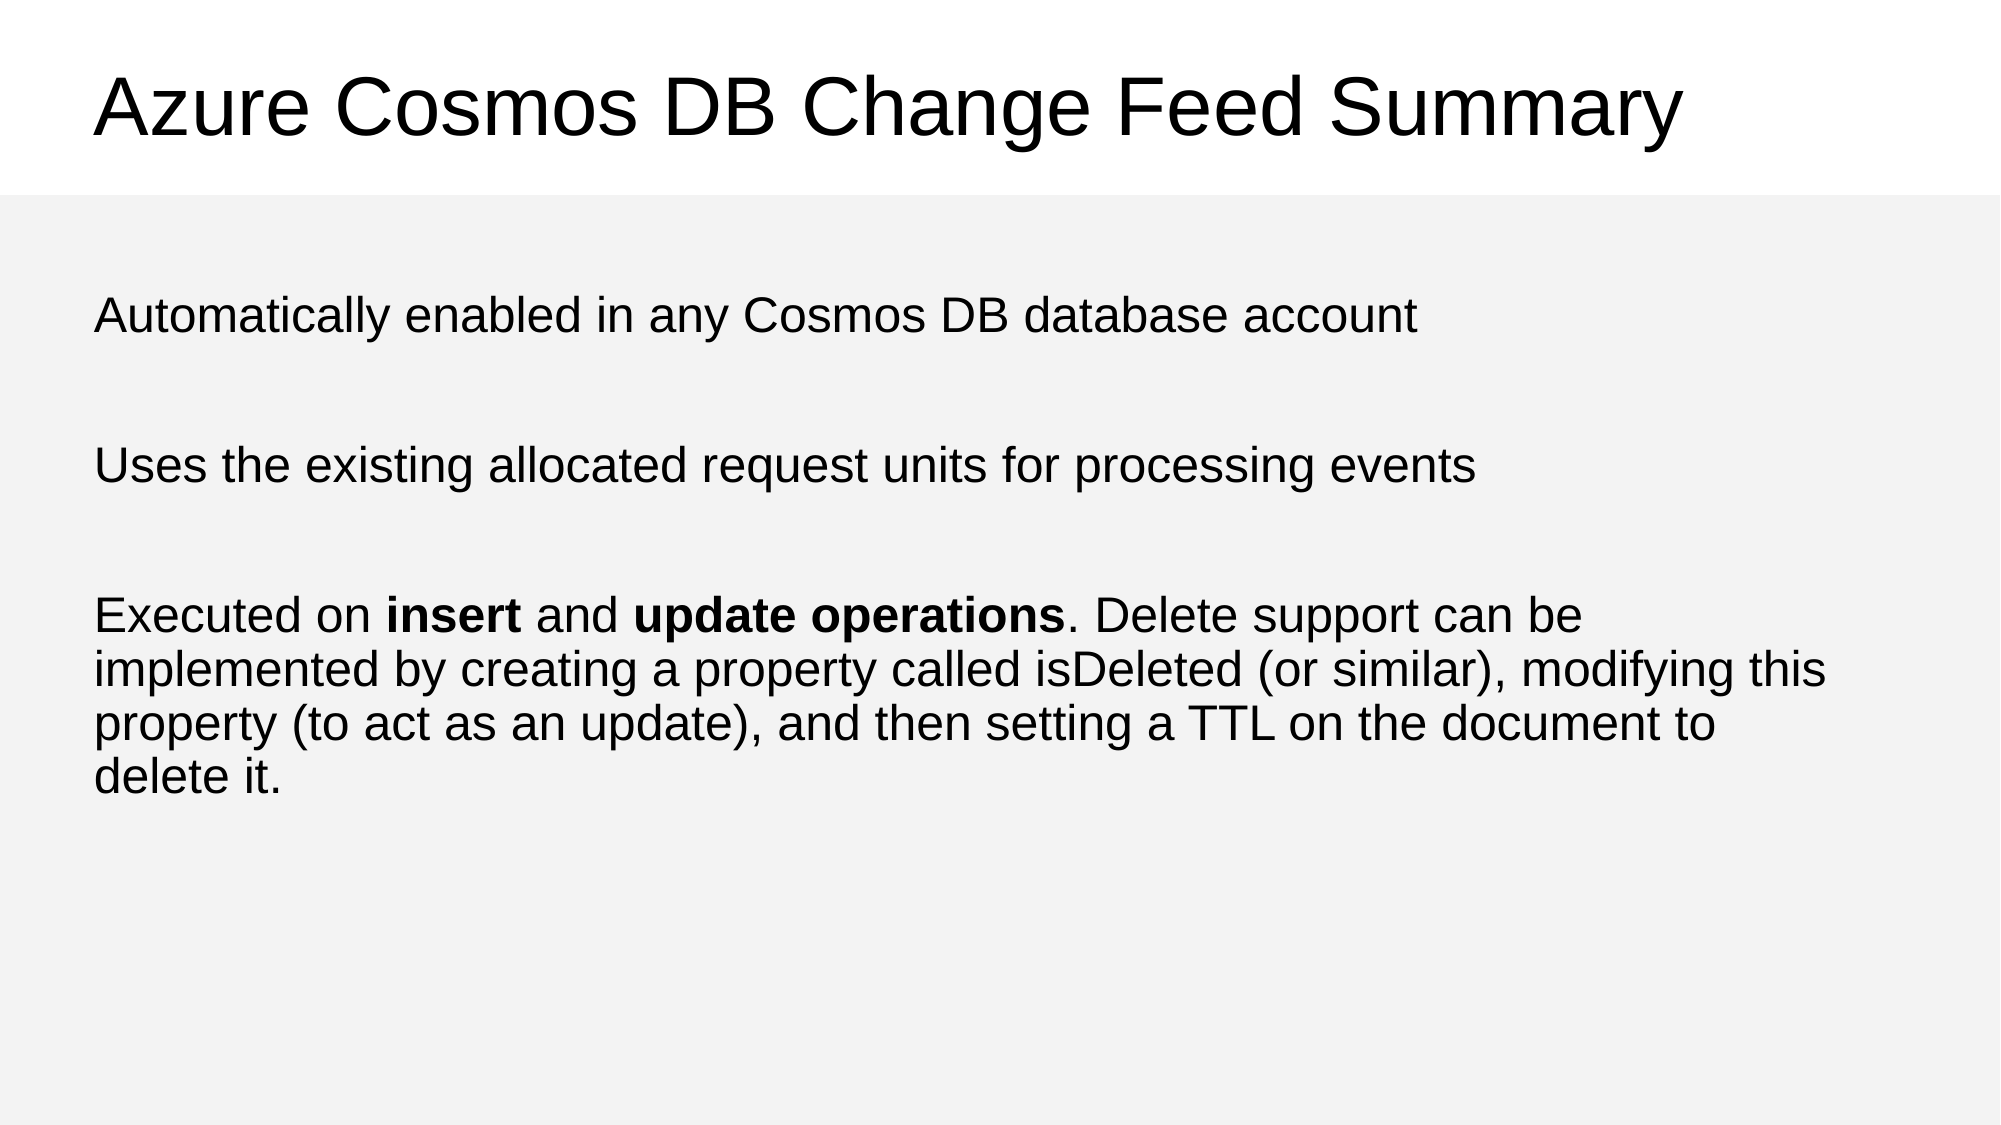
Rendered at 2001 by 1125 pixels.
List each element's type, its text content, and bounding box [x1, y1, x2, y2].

text_box Automatically enabled in any Cosmos DB database account Uses the existing allocated request units for processing events Executed on insert and update operations. Delete support can be implemented by creating a property called isDeleted (or similar), modifying this property (to act as an update), and then setting a TTL on the document to delete it. [78, 282, 1881, 891]
text_box Azure Cosmos DB Change Feed Summary [78, 0, 1804, 218]
